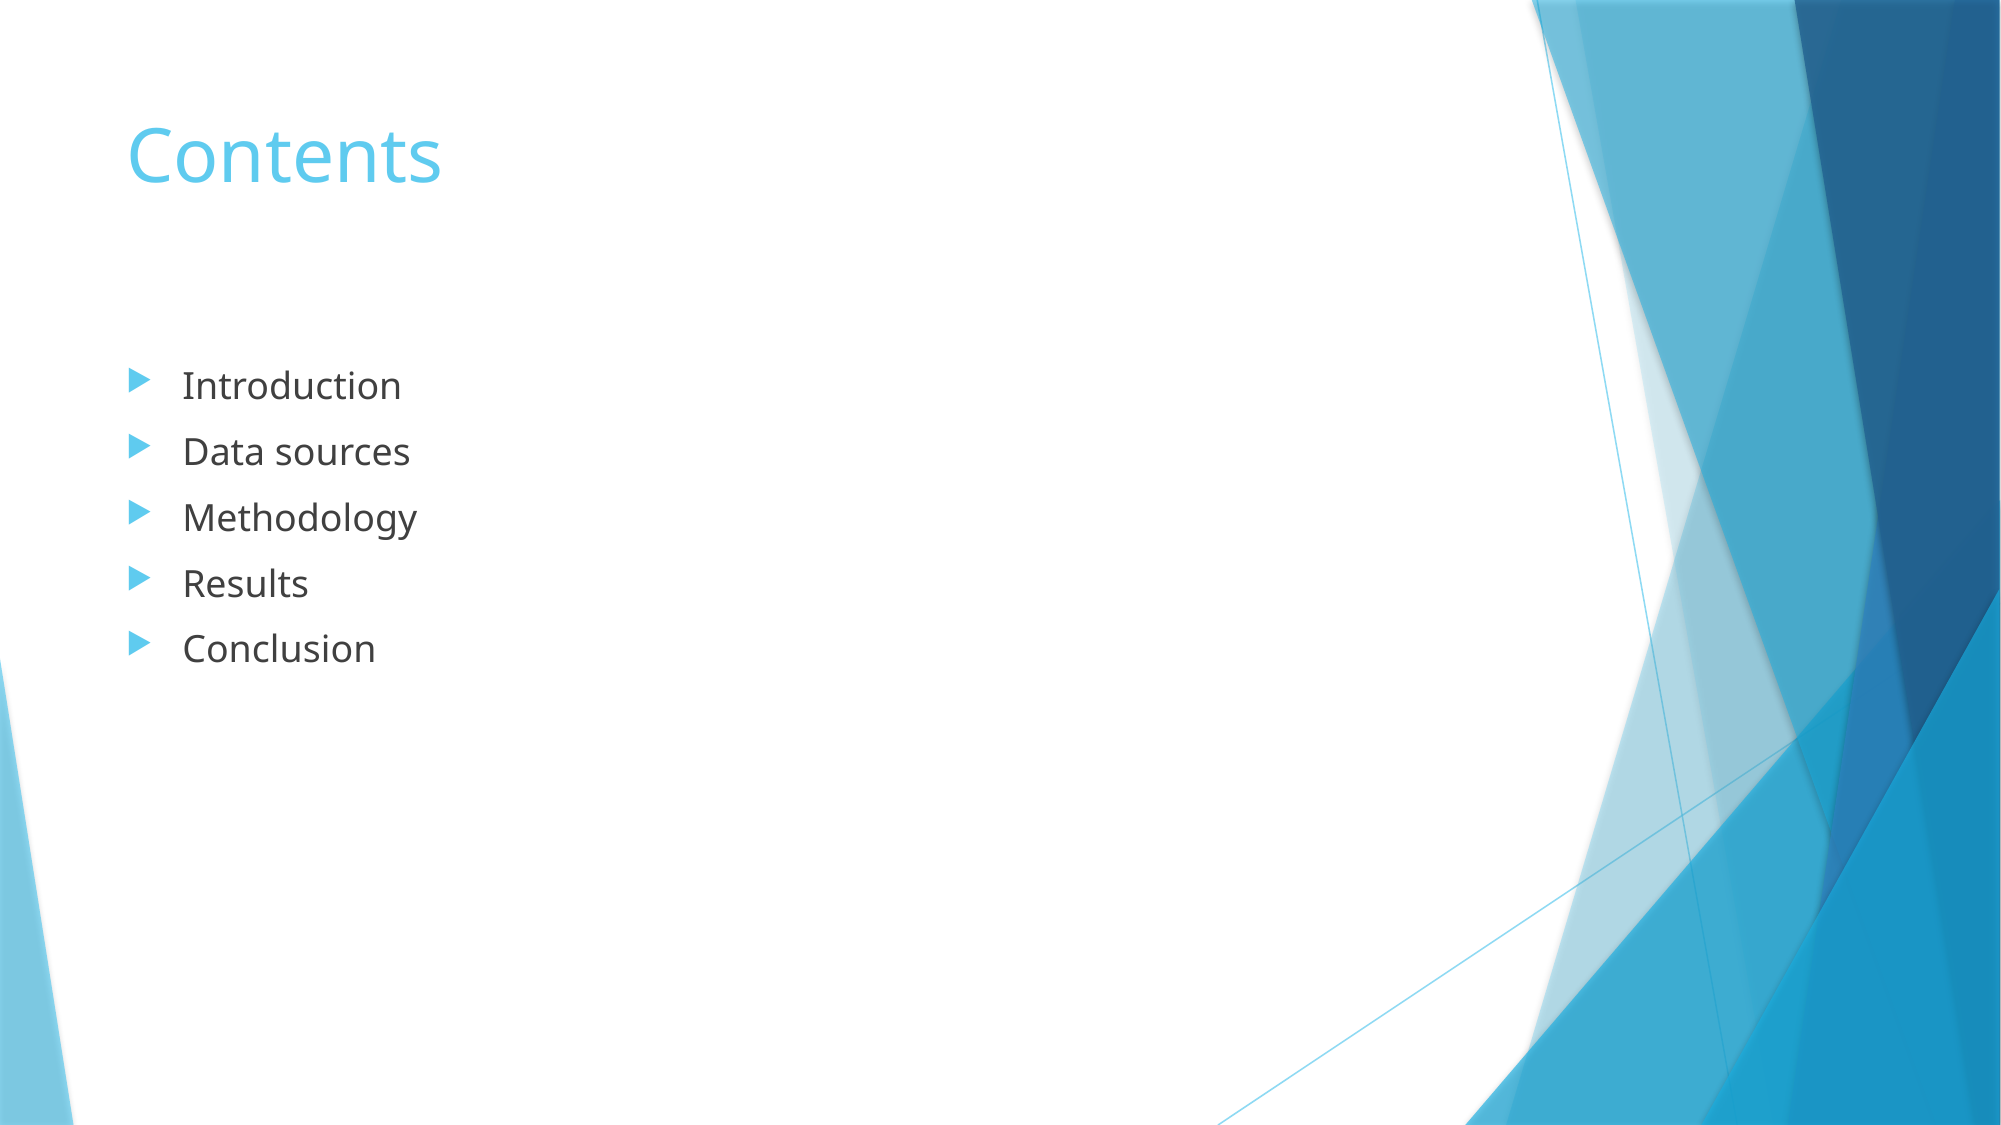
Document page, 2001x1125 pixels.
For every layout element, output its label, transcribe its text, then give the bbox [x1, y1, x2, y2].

title Contents [111, 99, 1522, 317]
list Introduction Data sources Methodology Results Conclusion [111, 354, 1522, 992]
